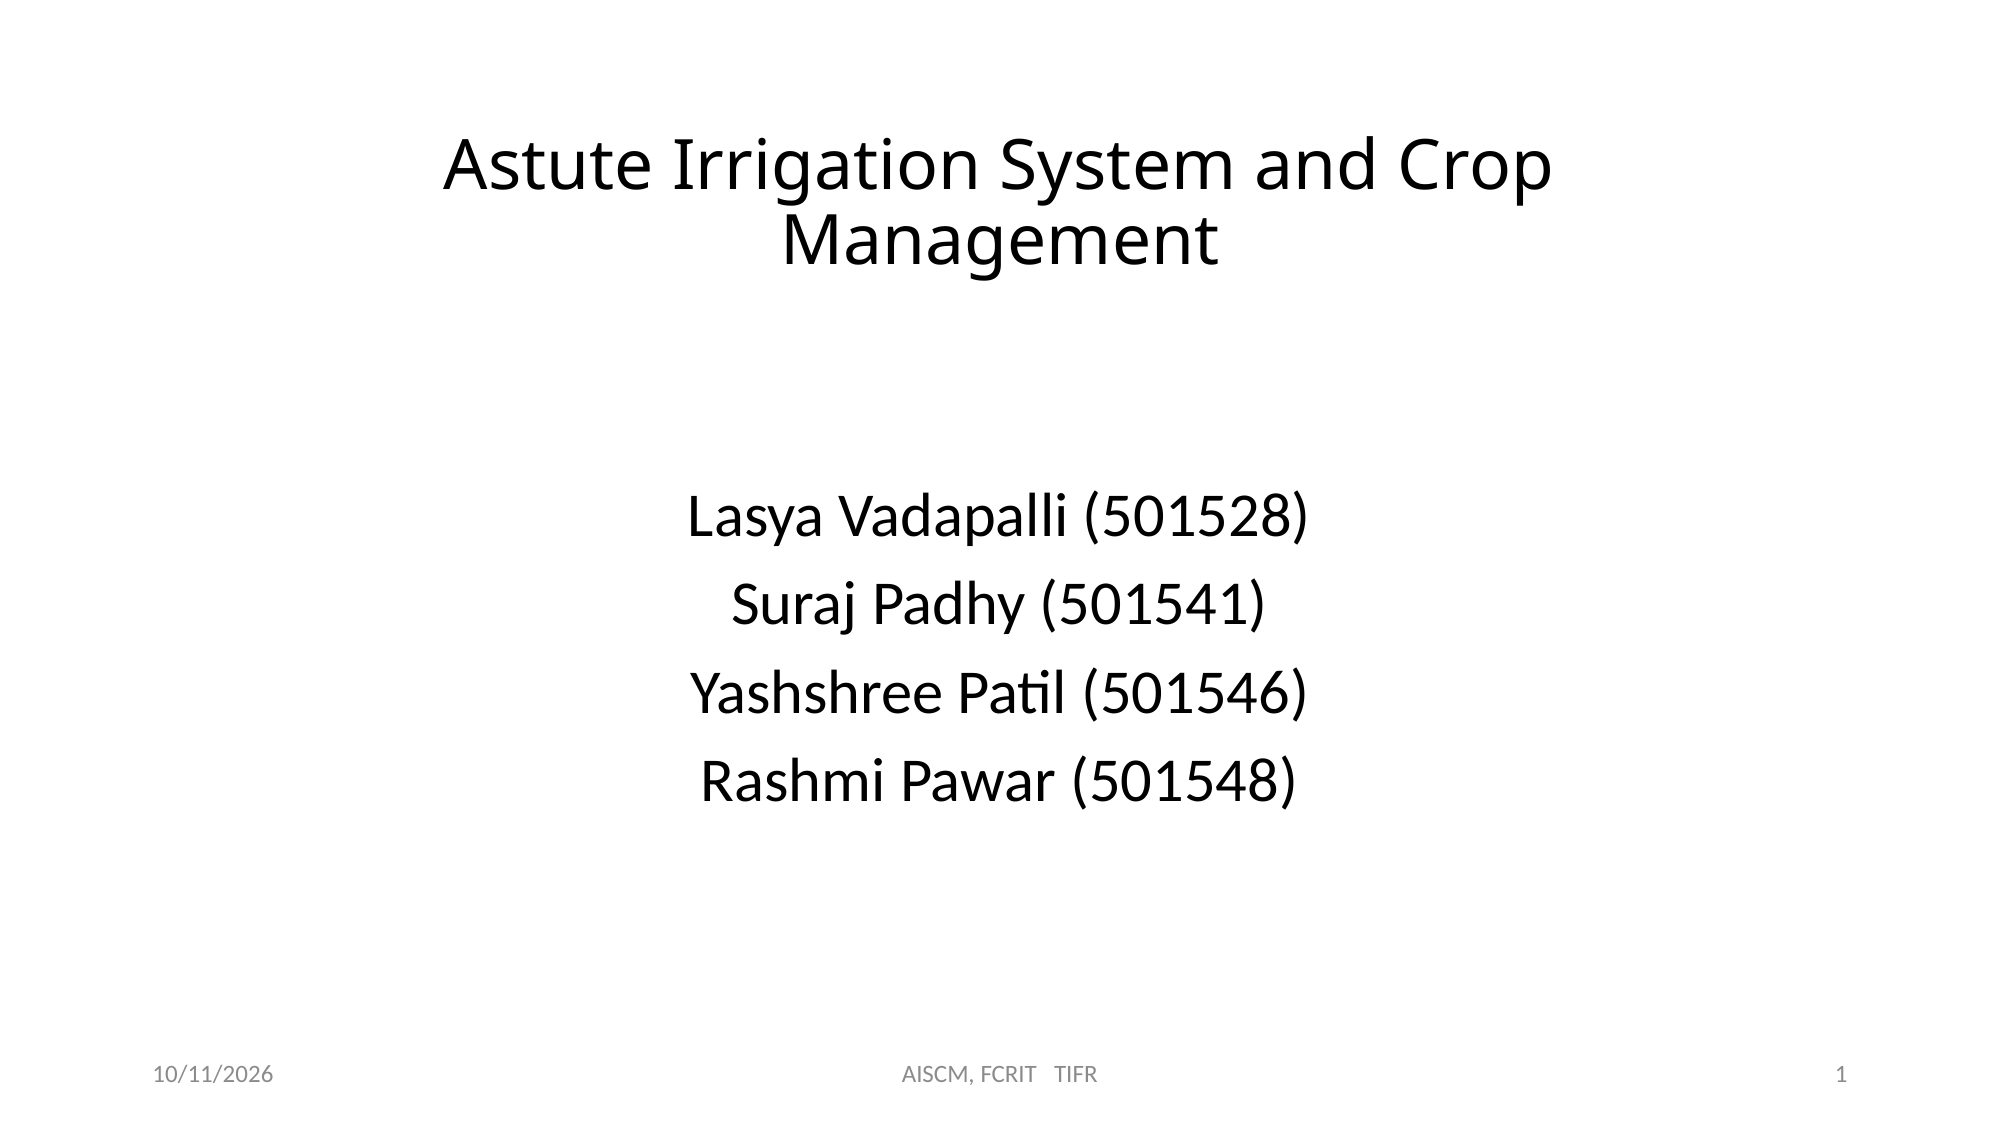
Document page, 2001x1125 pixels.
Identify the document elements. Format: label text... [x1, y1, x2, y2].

subtitle Lasya Vadapalli (501528) Suraj Padhy (501541) Yashshree Patil (501546) Rashmi Pawar (501548) [249, 357, 1750, 919]
footer AISCM, FCRIT TIFR [662, 1042, 1338, 1103]
slide_number 1 [1412, 1042, 1863, 1103]
title Astute Irrigation System and Crop Management [249, 120, 1750, 288]
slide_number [137, 1042, 588, 1103]
